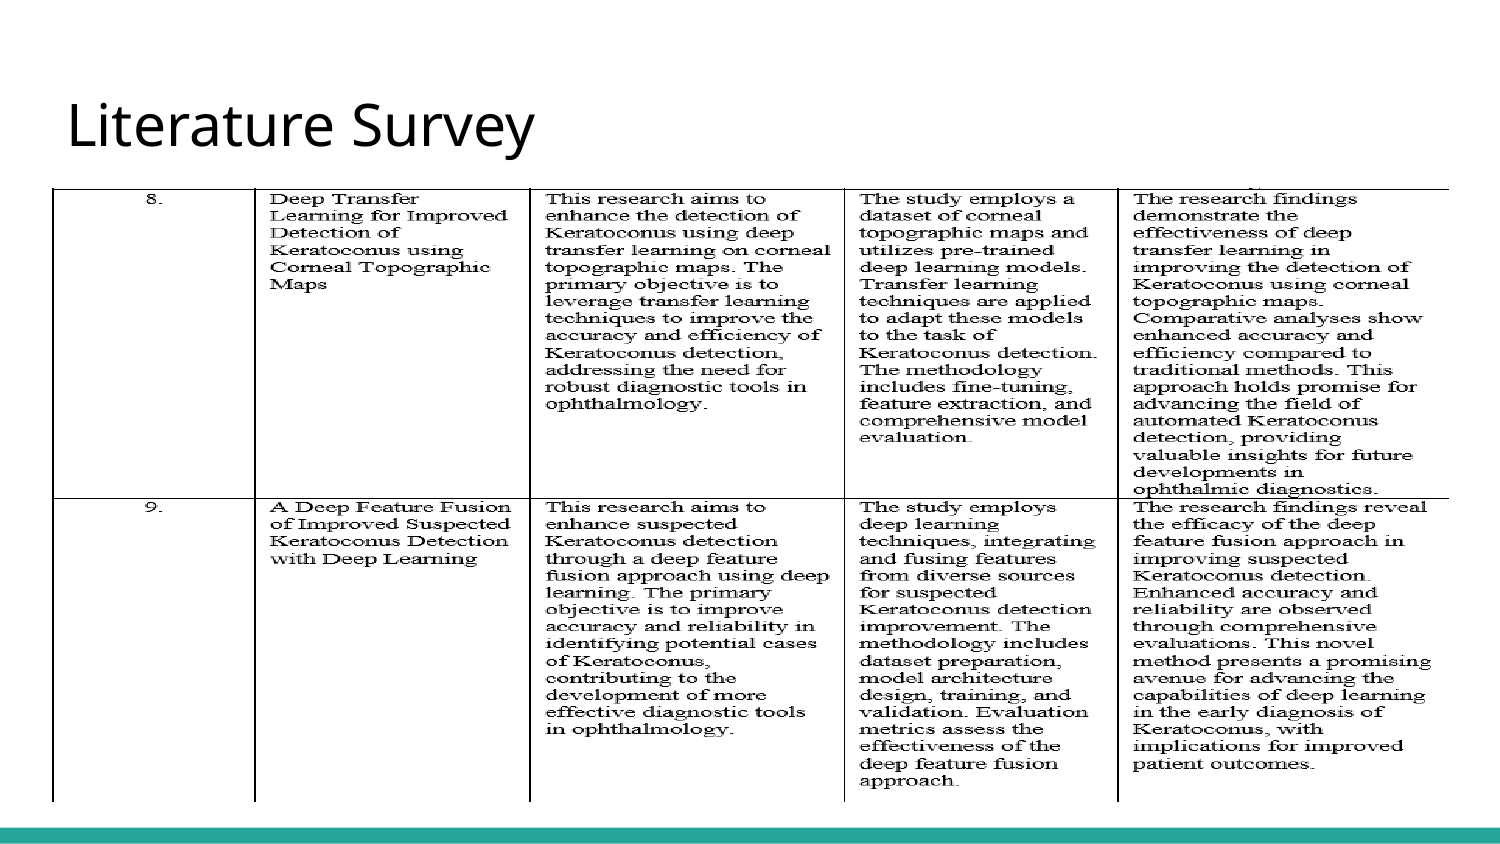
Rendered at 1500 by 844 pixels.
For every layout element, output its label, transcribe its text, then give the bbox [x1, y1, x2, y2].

picture [50, 188, 1450, 802]
title Literature Survey [51, 72, 1449, 174]
